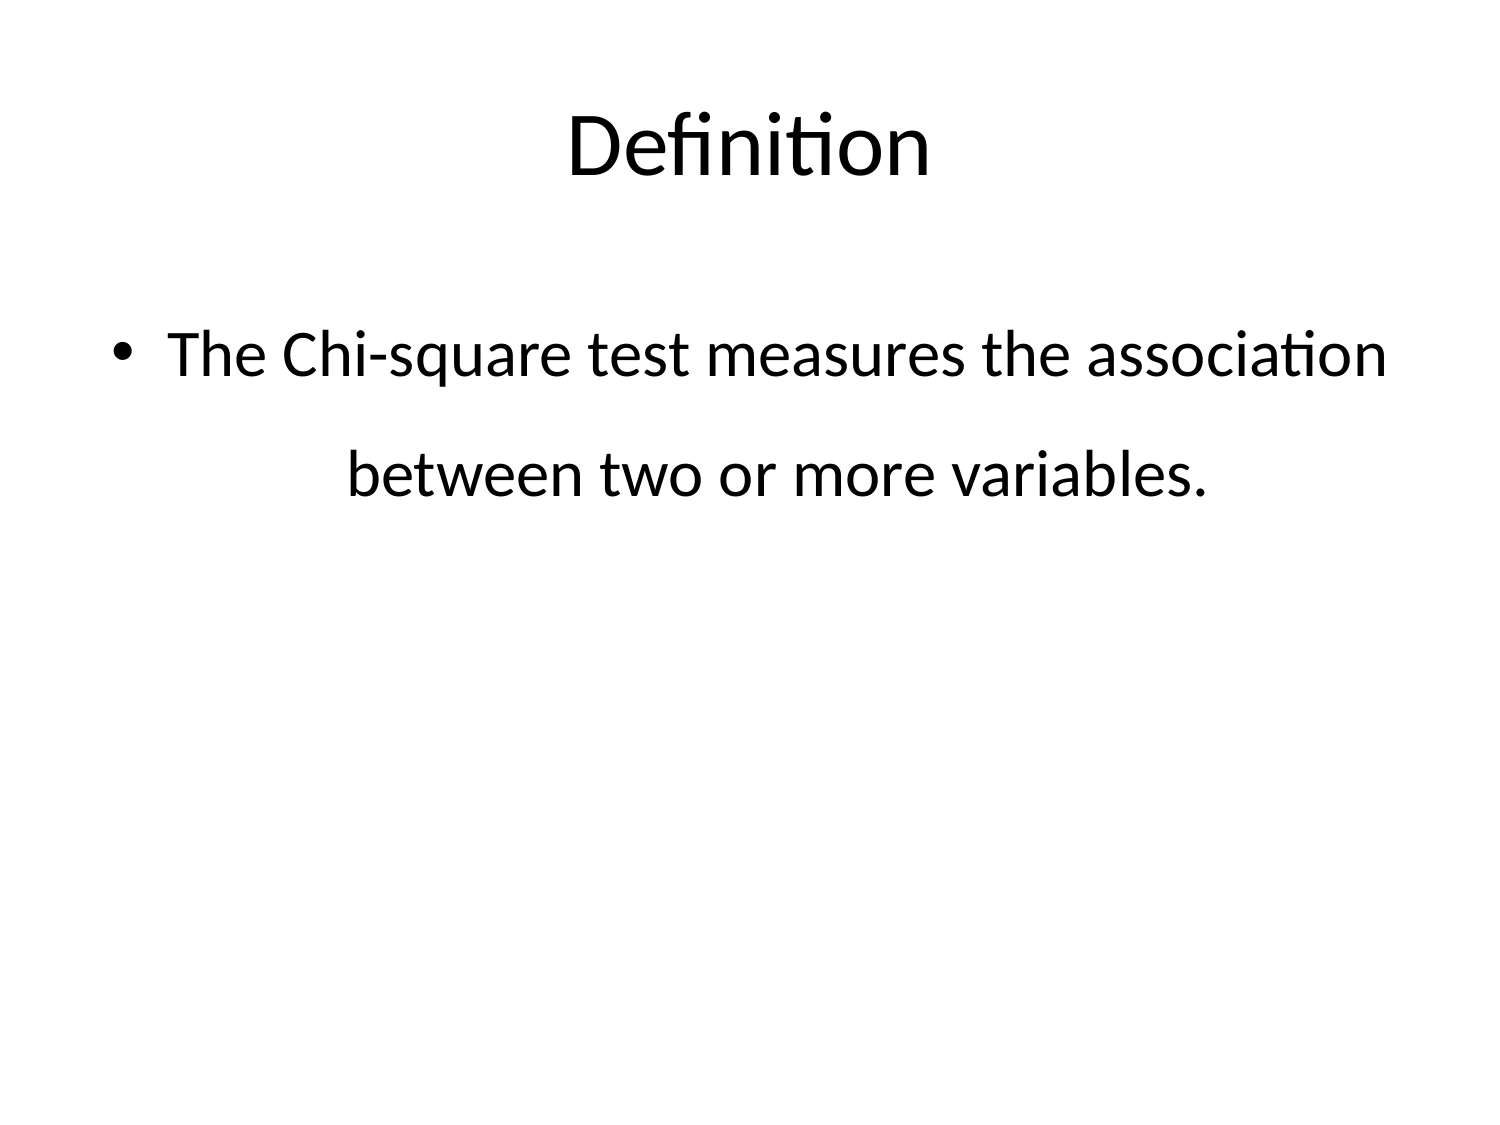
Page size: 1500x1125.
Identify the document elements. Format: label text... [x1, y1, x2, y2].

list The Chi-square test measures the association between two or more variables. [75, 262, 1425, 1005]
title Definition [75, 45, 1425, 233]
